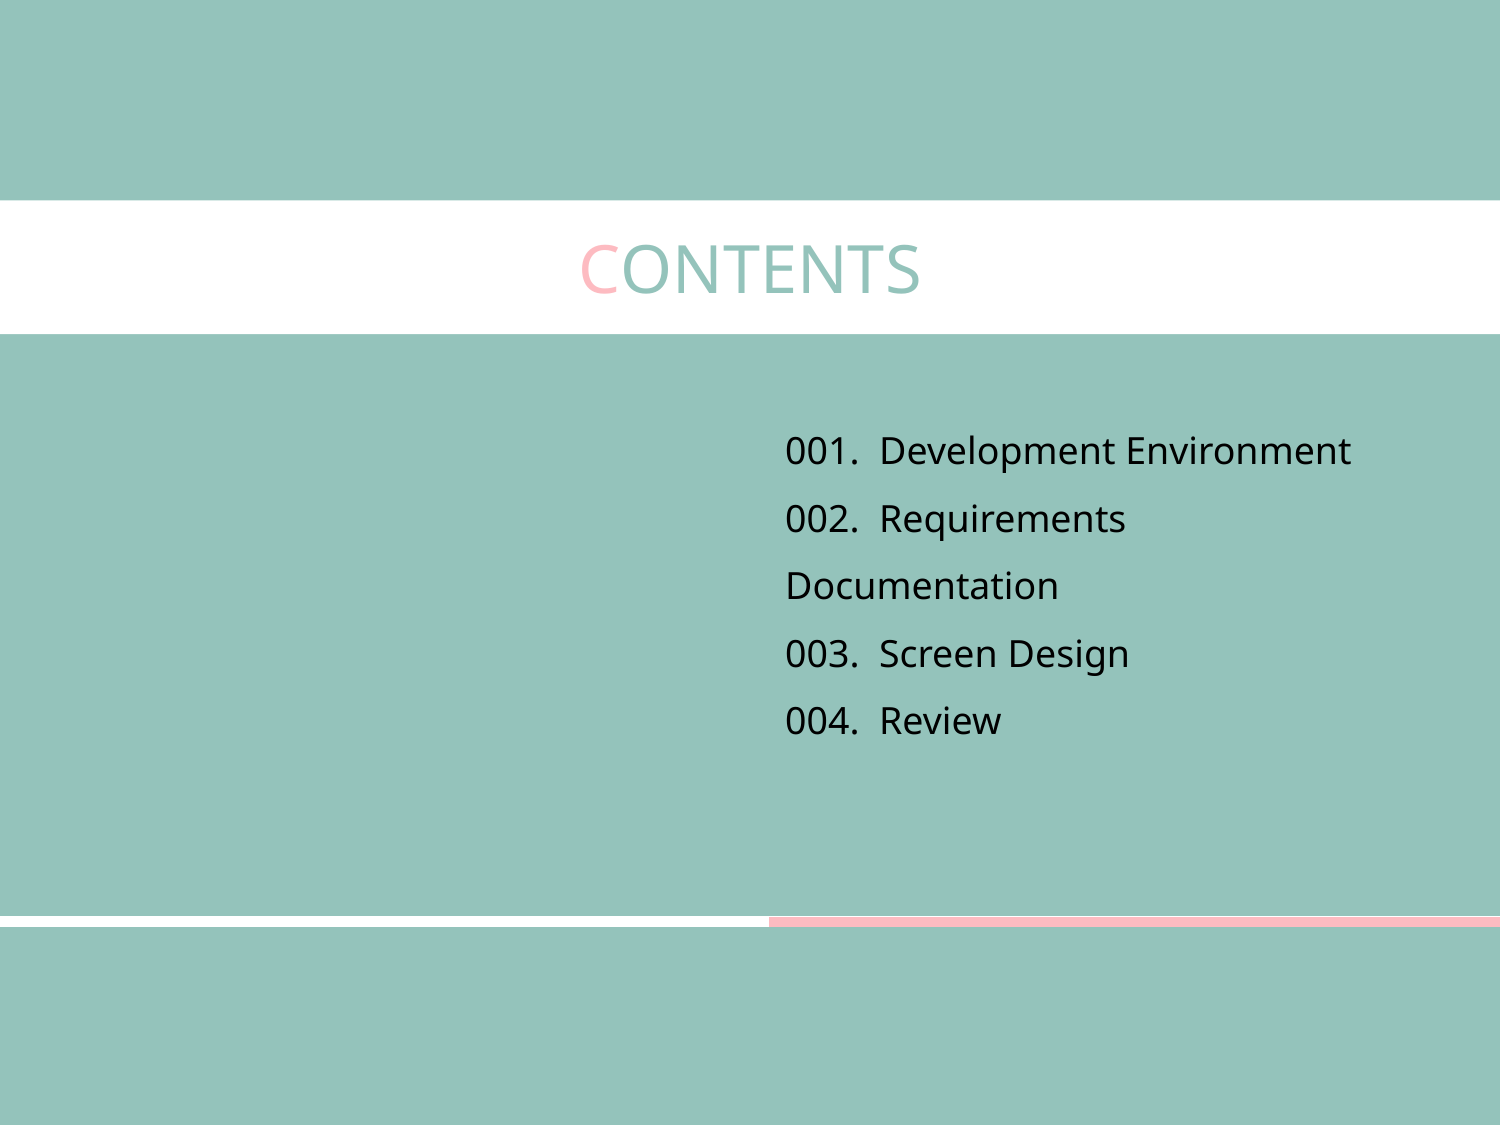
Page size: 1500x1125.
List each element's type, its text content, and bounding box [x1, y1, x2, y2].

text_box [0, 917, 1500, 926]
text_box 001. Development Environment 002. Requirements Documentation 003. Screen Design 004. Review [770, 397, 1369, 750]
text_box CONTENTS [0, 199, 1500, 335]
